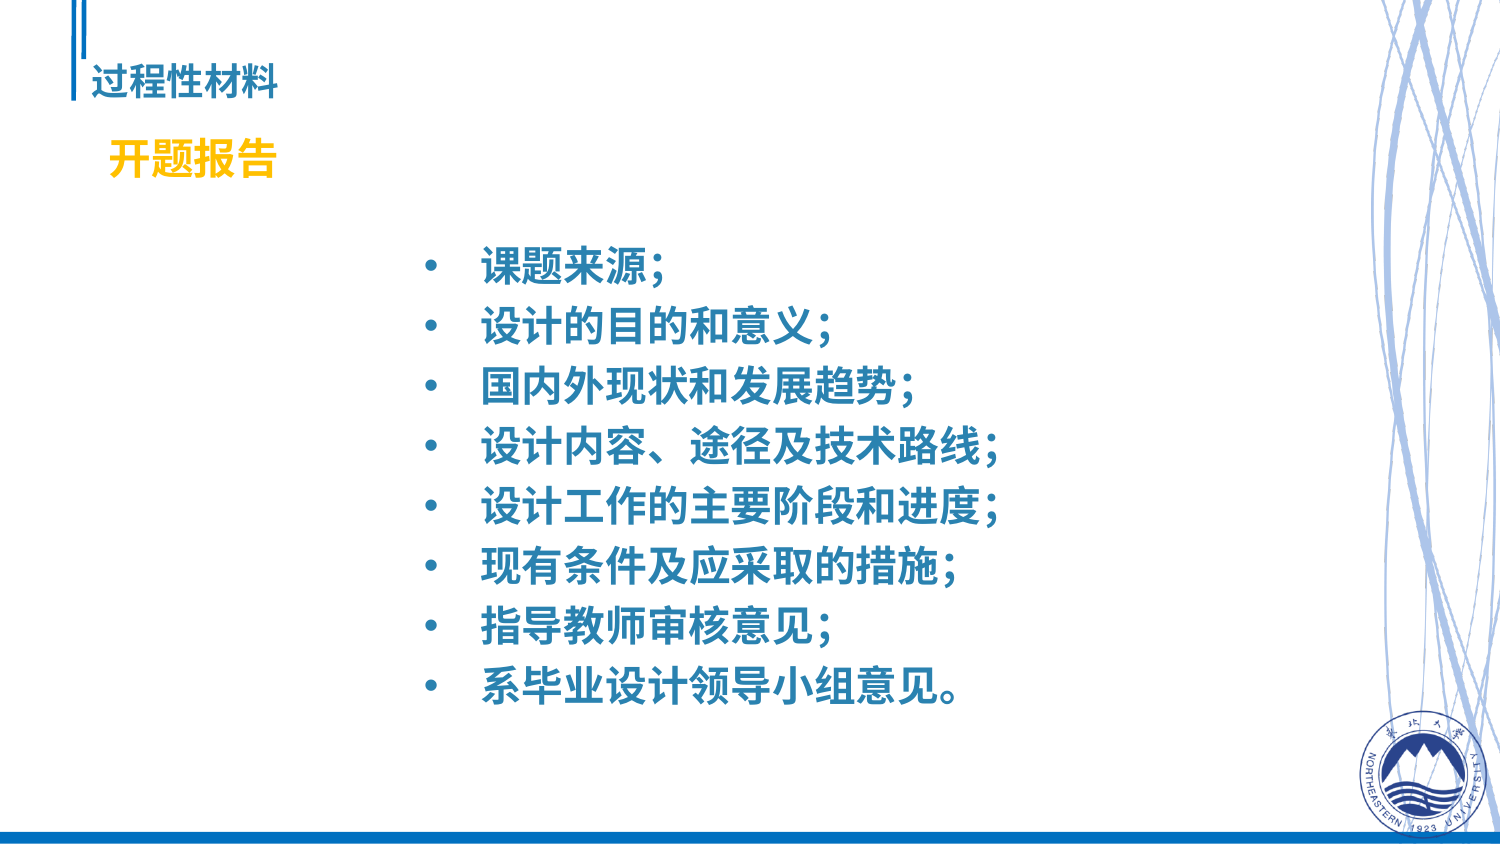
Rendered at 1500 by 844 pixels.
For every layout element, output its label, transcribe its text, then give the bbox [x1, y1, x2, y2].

text_box 课题来源； 设计的目的和意义； 国内外现状和发展趋势； 设计内容、途径及技术路线； 设计工作的主要阶段和进度； 现有条件及应采取的措施； 指导教师审核意见； 系毕业设计领导小组意见。 [409, 222, 1095, 768]
text_box 开题报告 [93, 117, 551, 191]
title 过程性材料 [76, 50, 1427, 111]
picture [1347, 702, 1500, 844]
